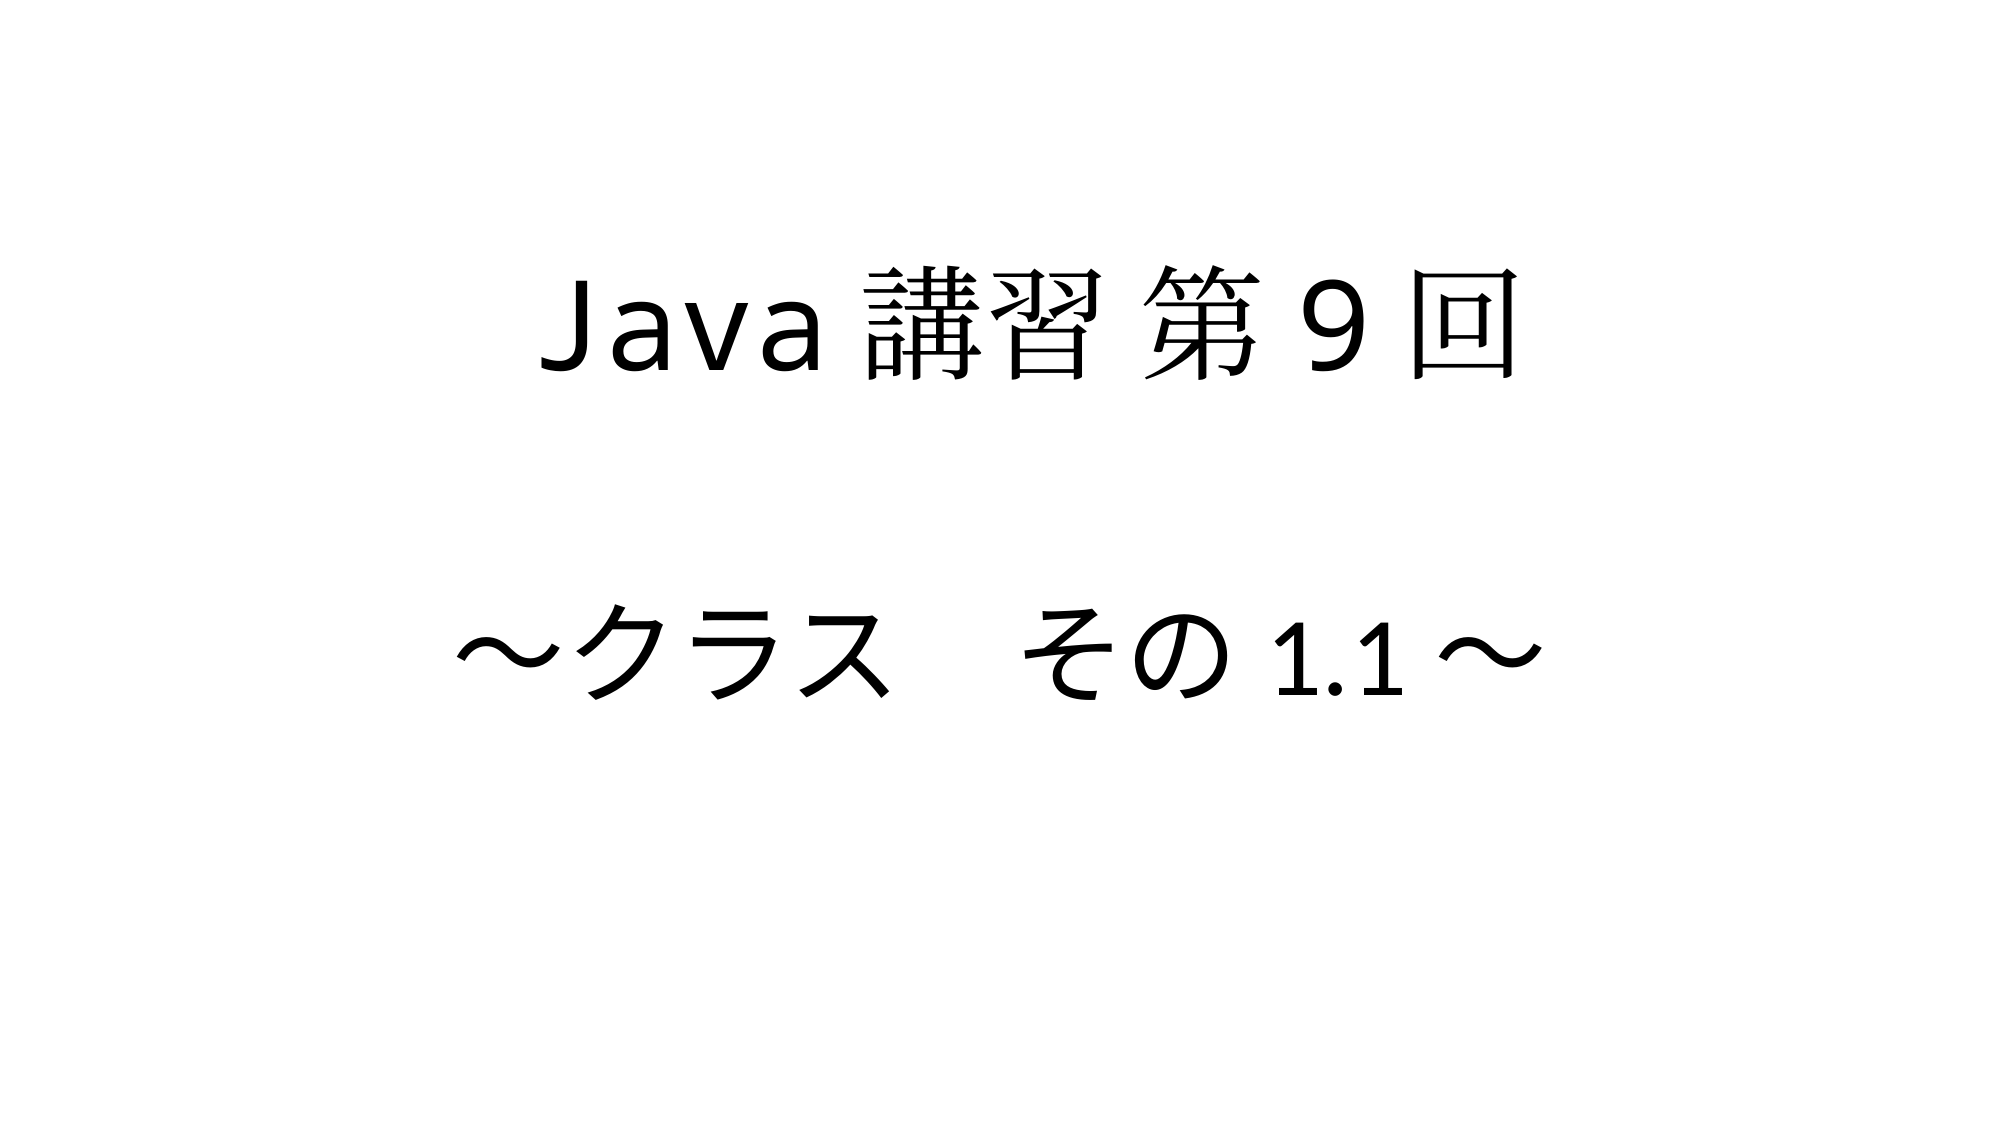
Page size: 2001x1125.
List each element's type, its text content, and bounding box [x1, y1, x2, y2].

subtitle ～クラス その1.1～ [249, 590, 1750, 863]
title Java講習 第9回 [277, 219, 1778, 406]
